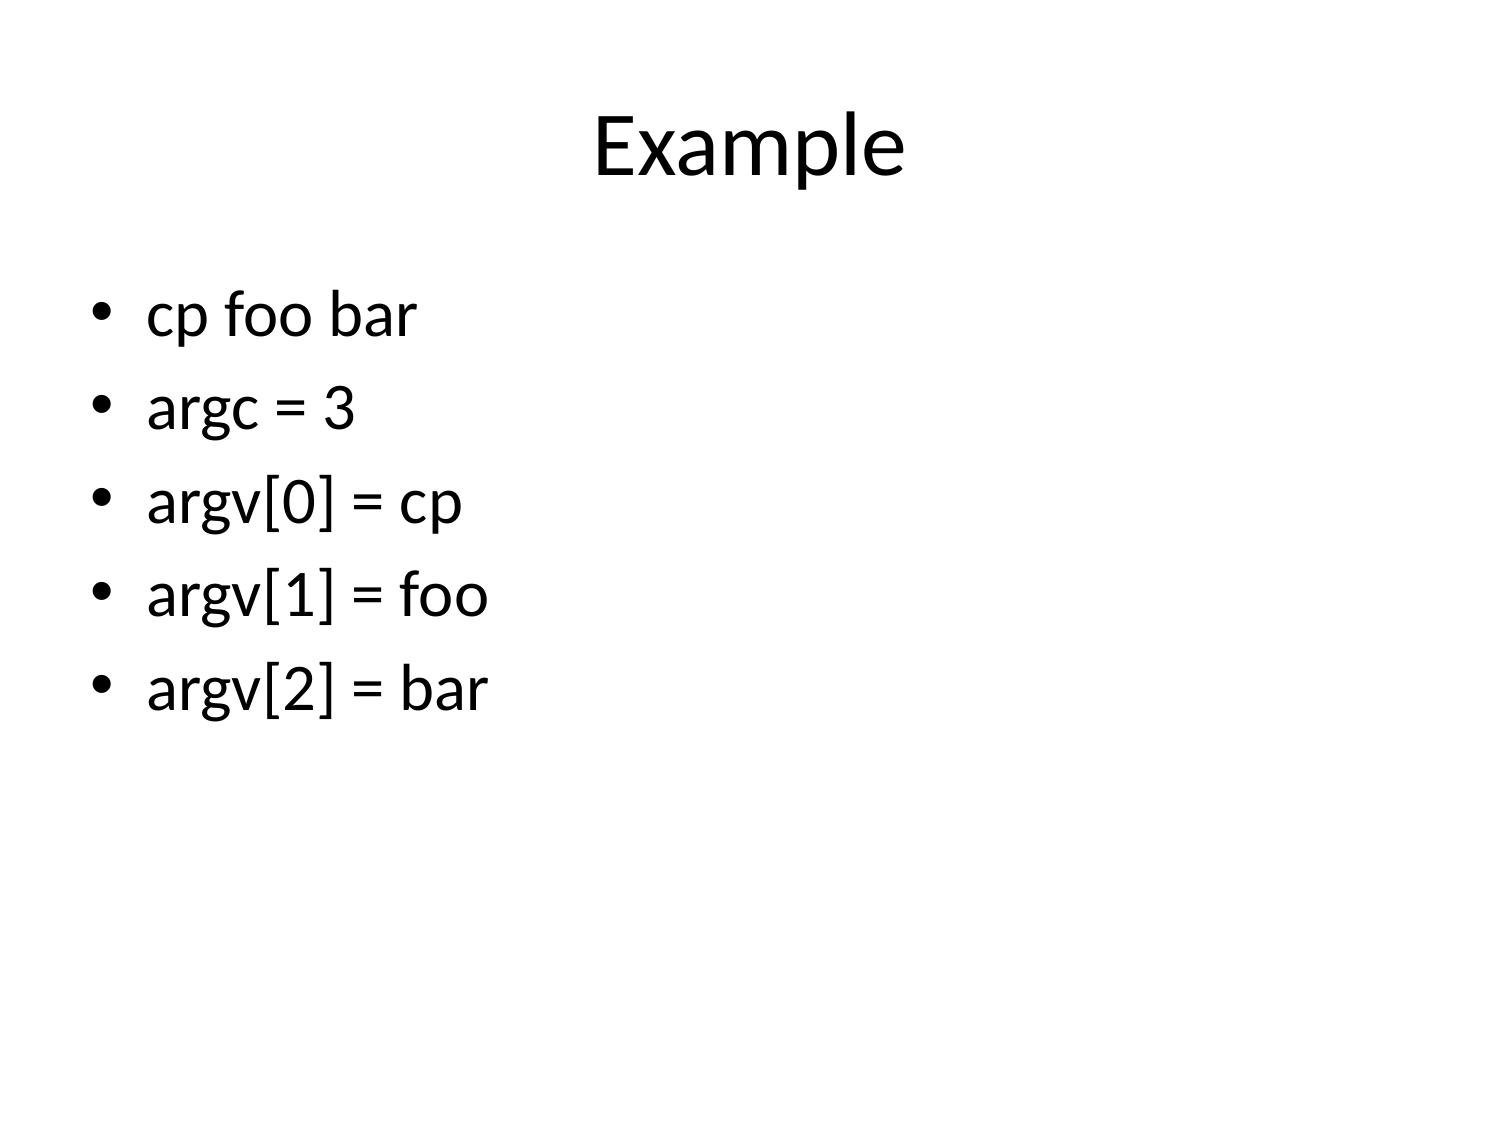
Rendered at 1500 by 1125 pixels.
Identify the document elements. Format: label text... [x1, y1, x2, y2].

list cp foo bar argc = 3 argv[0] = cp argv[1] = foo argv[2] = bar [75, 262, 1425, 1005]
title Example [75, 45, 1425, 233]
